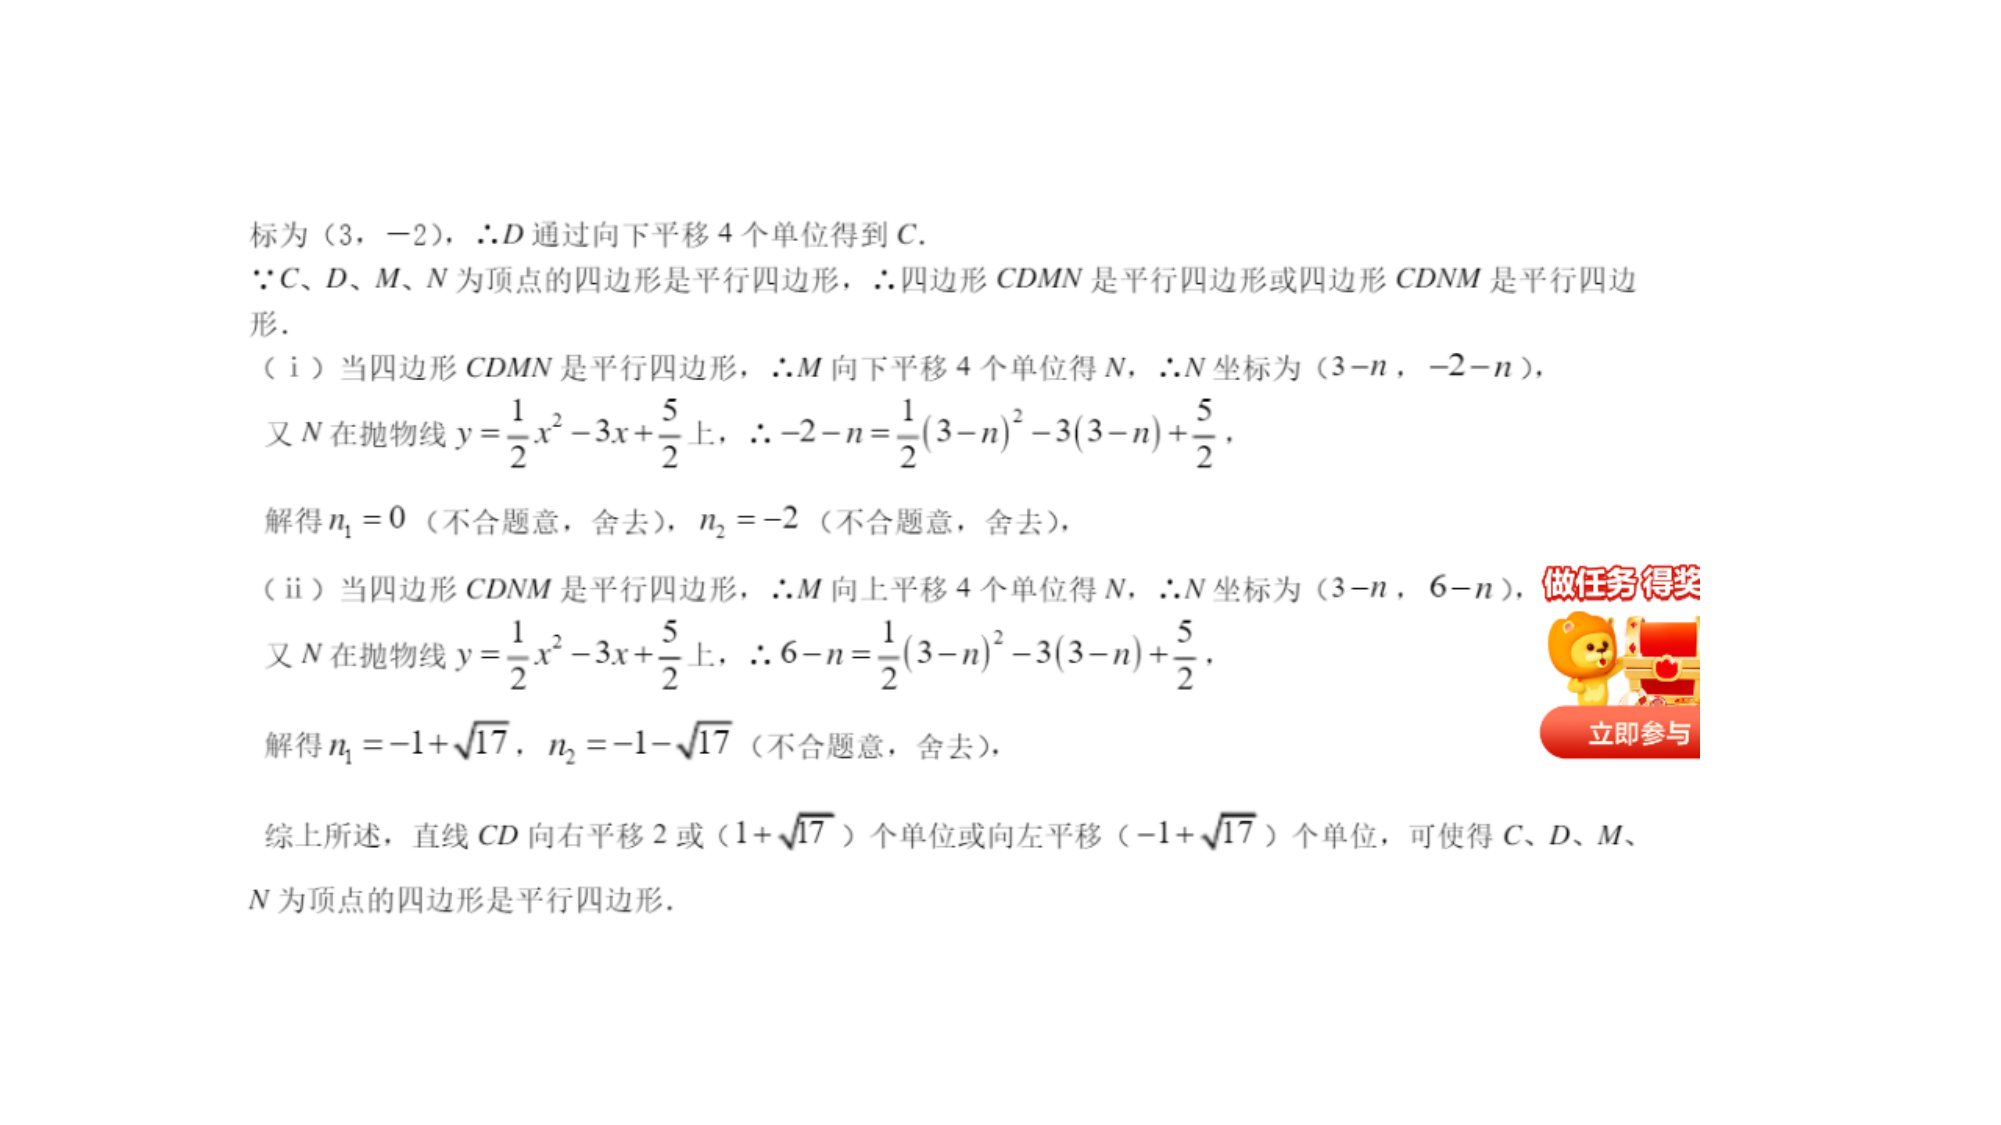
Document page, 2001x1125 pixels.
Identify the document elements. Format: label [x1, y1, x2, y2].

picture [219, 219, 1700, 915]
